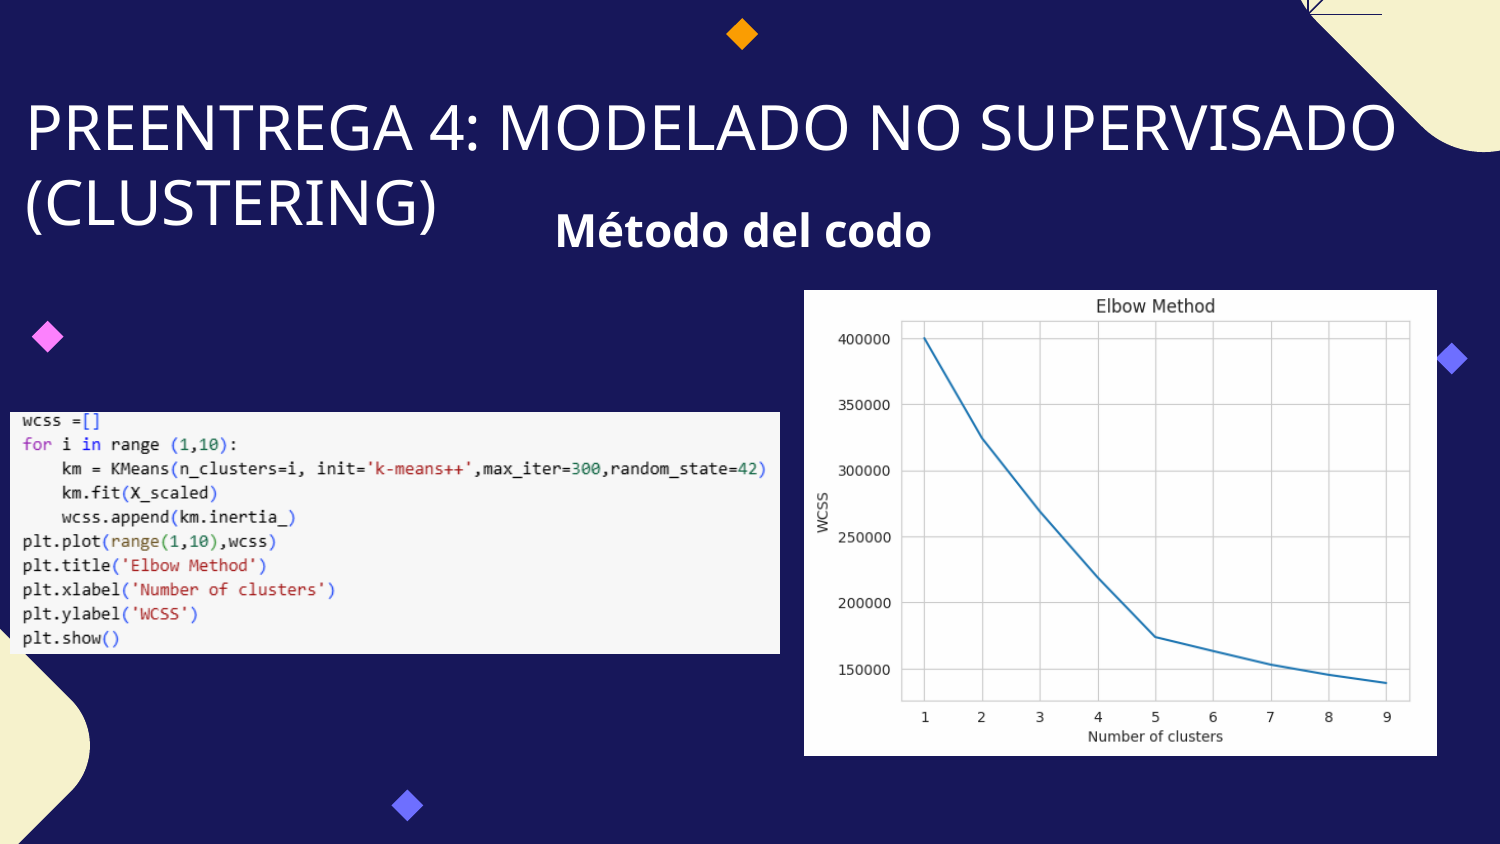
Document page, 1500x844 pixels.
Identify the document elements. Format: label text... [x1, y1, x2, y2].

list Método del codo [118, 178, 1382, 249]
picture [10, 412, 780, 655]
title PREENTREGA 4: MODELADO NO SUPERVISADO (CLUSTERING) [10, 72, 1470, 167]
picture [804, 290, 1437, 756]
